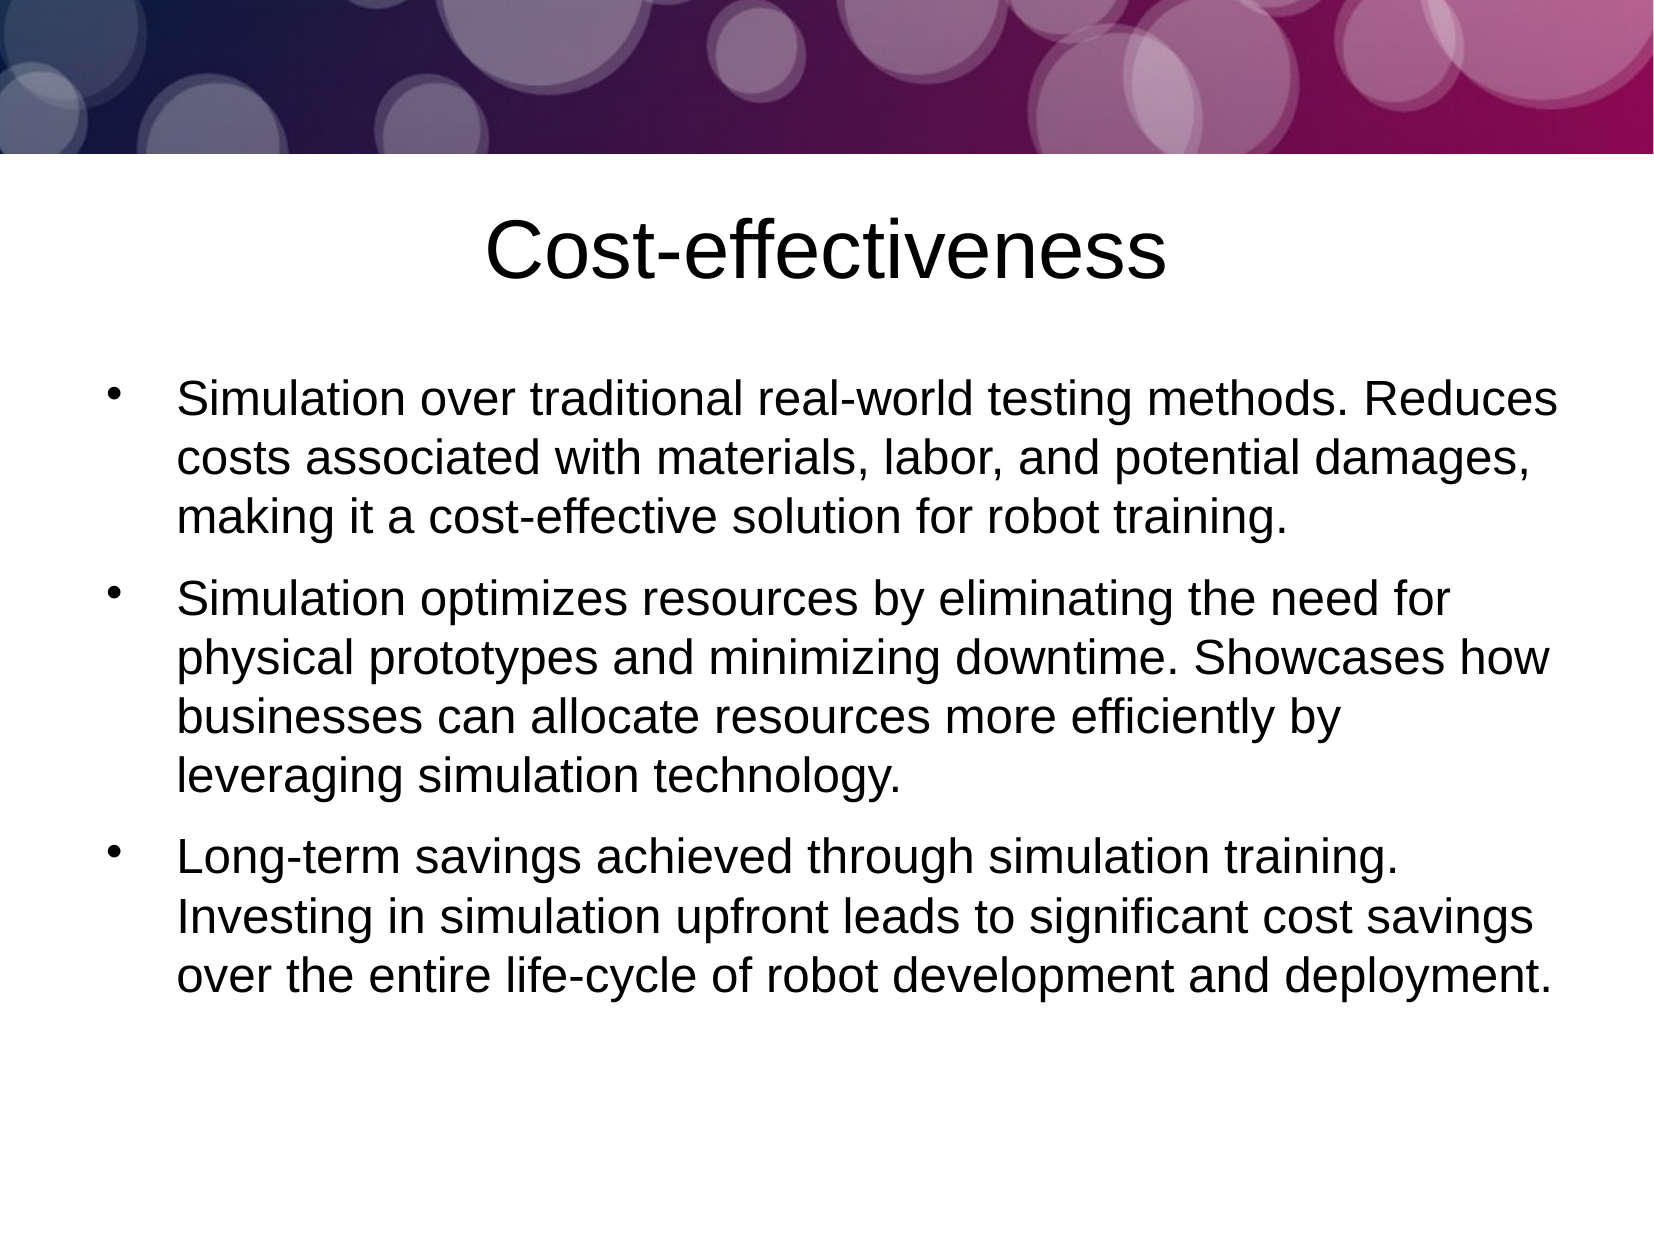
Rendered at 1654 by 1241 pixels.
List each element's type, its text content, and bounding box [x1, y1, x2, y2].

text_box Cost-effectiveness [82, 159, 1571, 331]
picture [0, 0, 1654, 154]
text_box Simulation over traditional real-world testing methods. Reduces costs associated with materials, labor, and potential damages, making it a cost-effective solution for robot training. Simulation optimizes resources by eliminating the need for physical prototypes and minimizing downtime. Showcases how businesses can allocate resources more efficiently by leveraging simulation technology. Long-term savings achieved through simulation training. Investing in simulation upfront leads to significant cost savings over the entire life-cycle of robot development and deployment. [82, 366, 1571, 1087]
